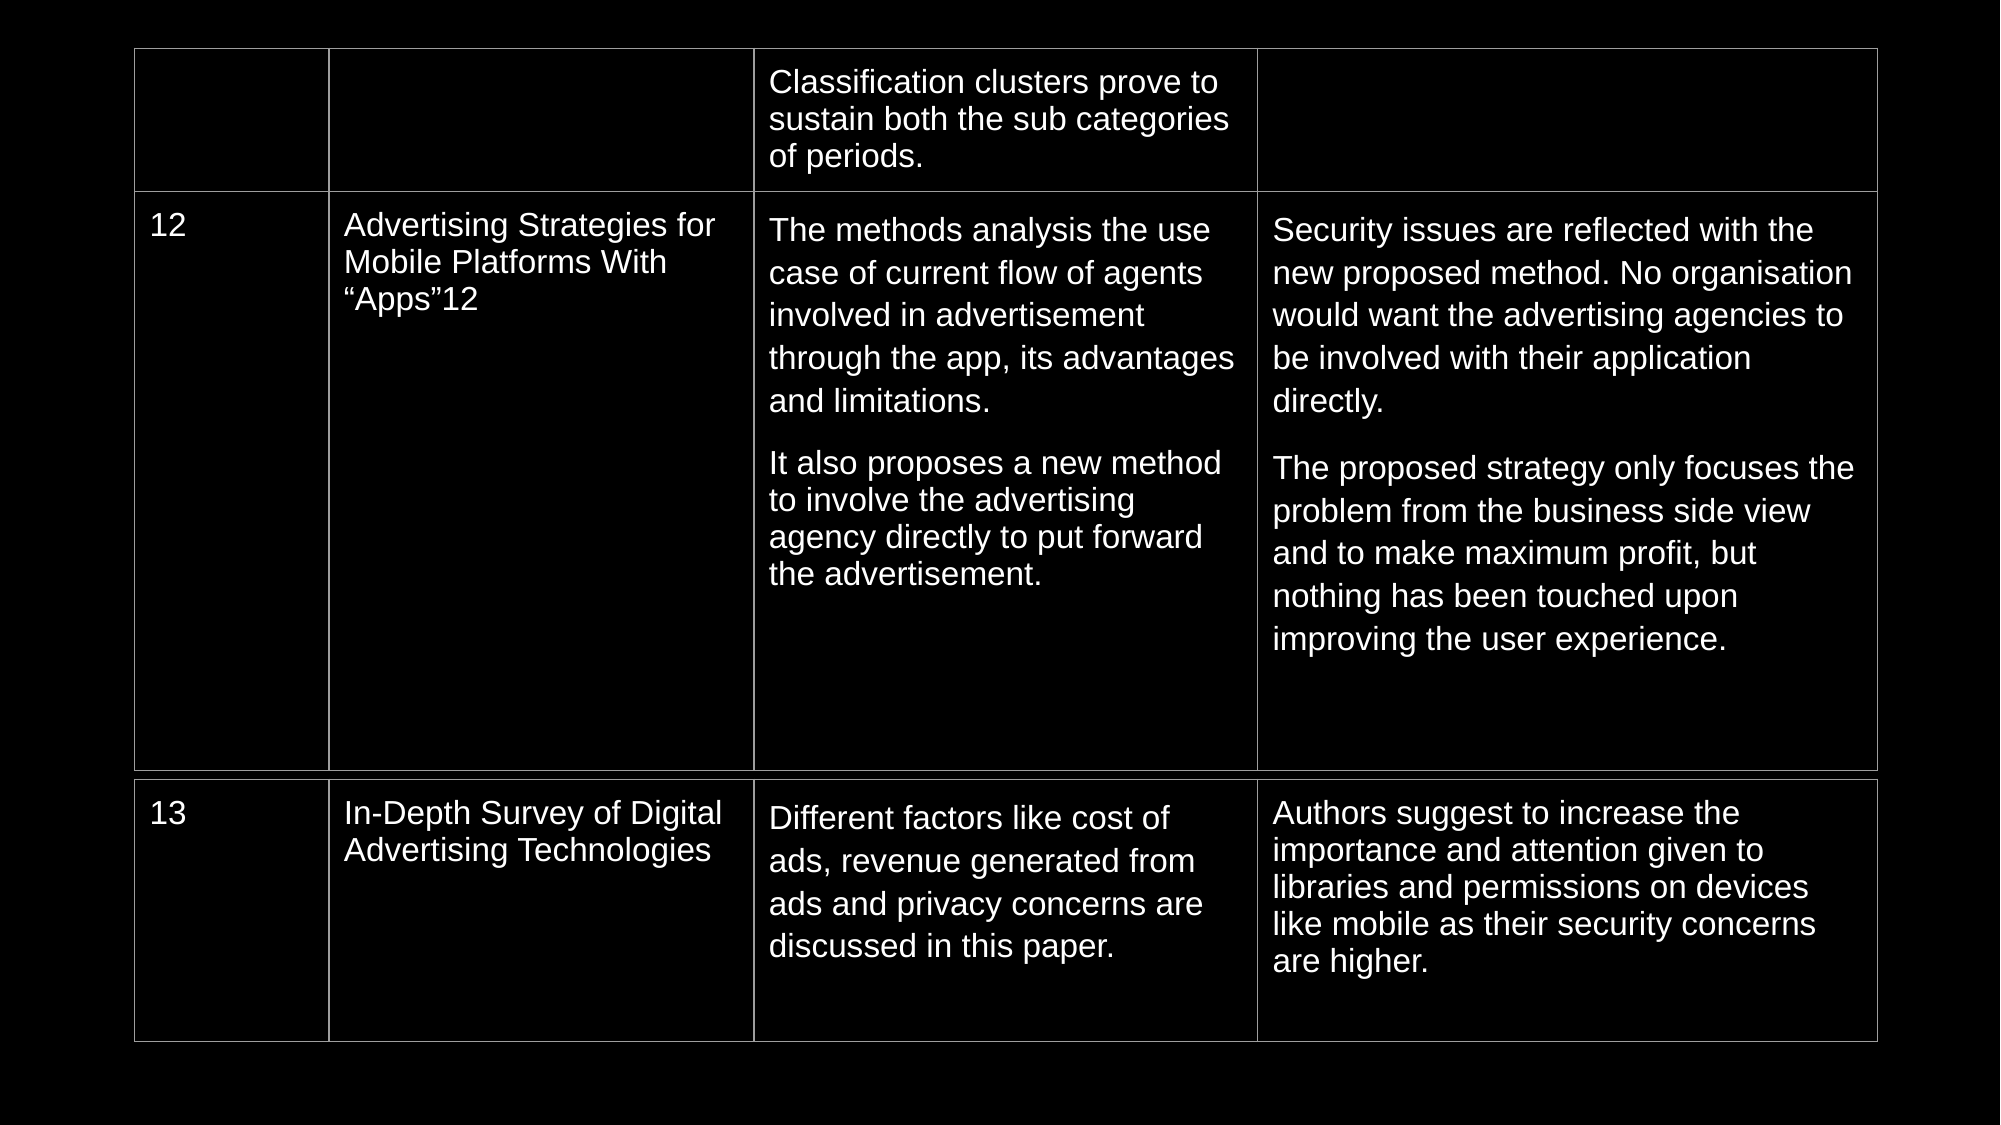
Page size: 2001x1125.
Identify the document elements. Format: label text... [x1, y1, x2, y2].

table_header [1258, 49, 1877, 191]
table_header Different factors like cost of ads, revenue generated from ads and privacy concerns are discussed in this paper. [755, 780, 1257, 1041]
table_header Authors suggest to increase the importance and attention given to libraries and permissions on devices like mobile as their security concerns are higher. [1258, 780, 1877, 1041]
table_header Classification clusters prove to sustain both the sub categories of periods. [755, 49, 1257, 191]
table_header [330, 49, 753, 191]
table_header In-Depth Survey of Digital Advertising Technologies [330, 780, 753, 1041]
table_header [135, 49, 328, 191]
table_cell Advertising Strategies for Mobile Platforms With “Apps”12 [330, 192, 753, 770]
table_cell The methods analysis the use case of current flow of agents involved in advertisement through the app, its advantages and limitations. It also proposes a new method to involve the advertising agency directly to put forward the advertisement. [755, 192, 1257, 770]
table_cell Security issues are reflected with the new proposed method. No organisation would want the advertising agencies to be involved with their application directly. The proposed strategy only focuses the problem from the business side view and to make maximum profit, but nothing has been touched upon improving the user experience. [1258, 192, 1877, 770]
table_cell 12 [135, 192, 328, 770]
table_header 13 [135, 780, 328, 1041]
